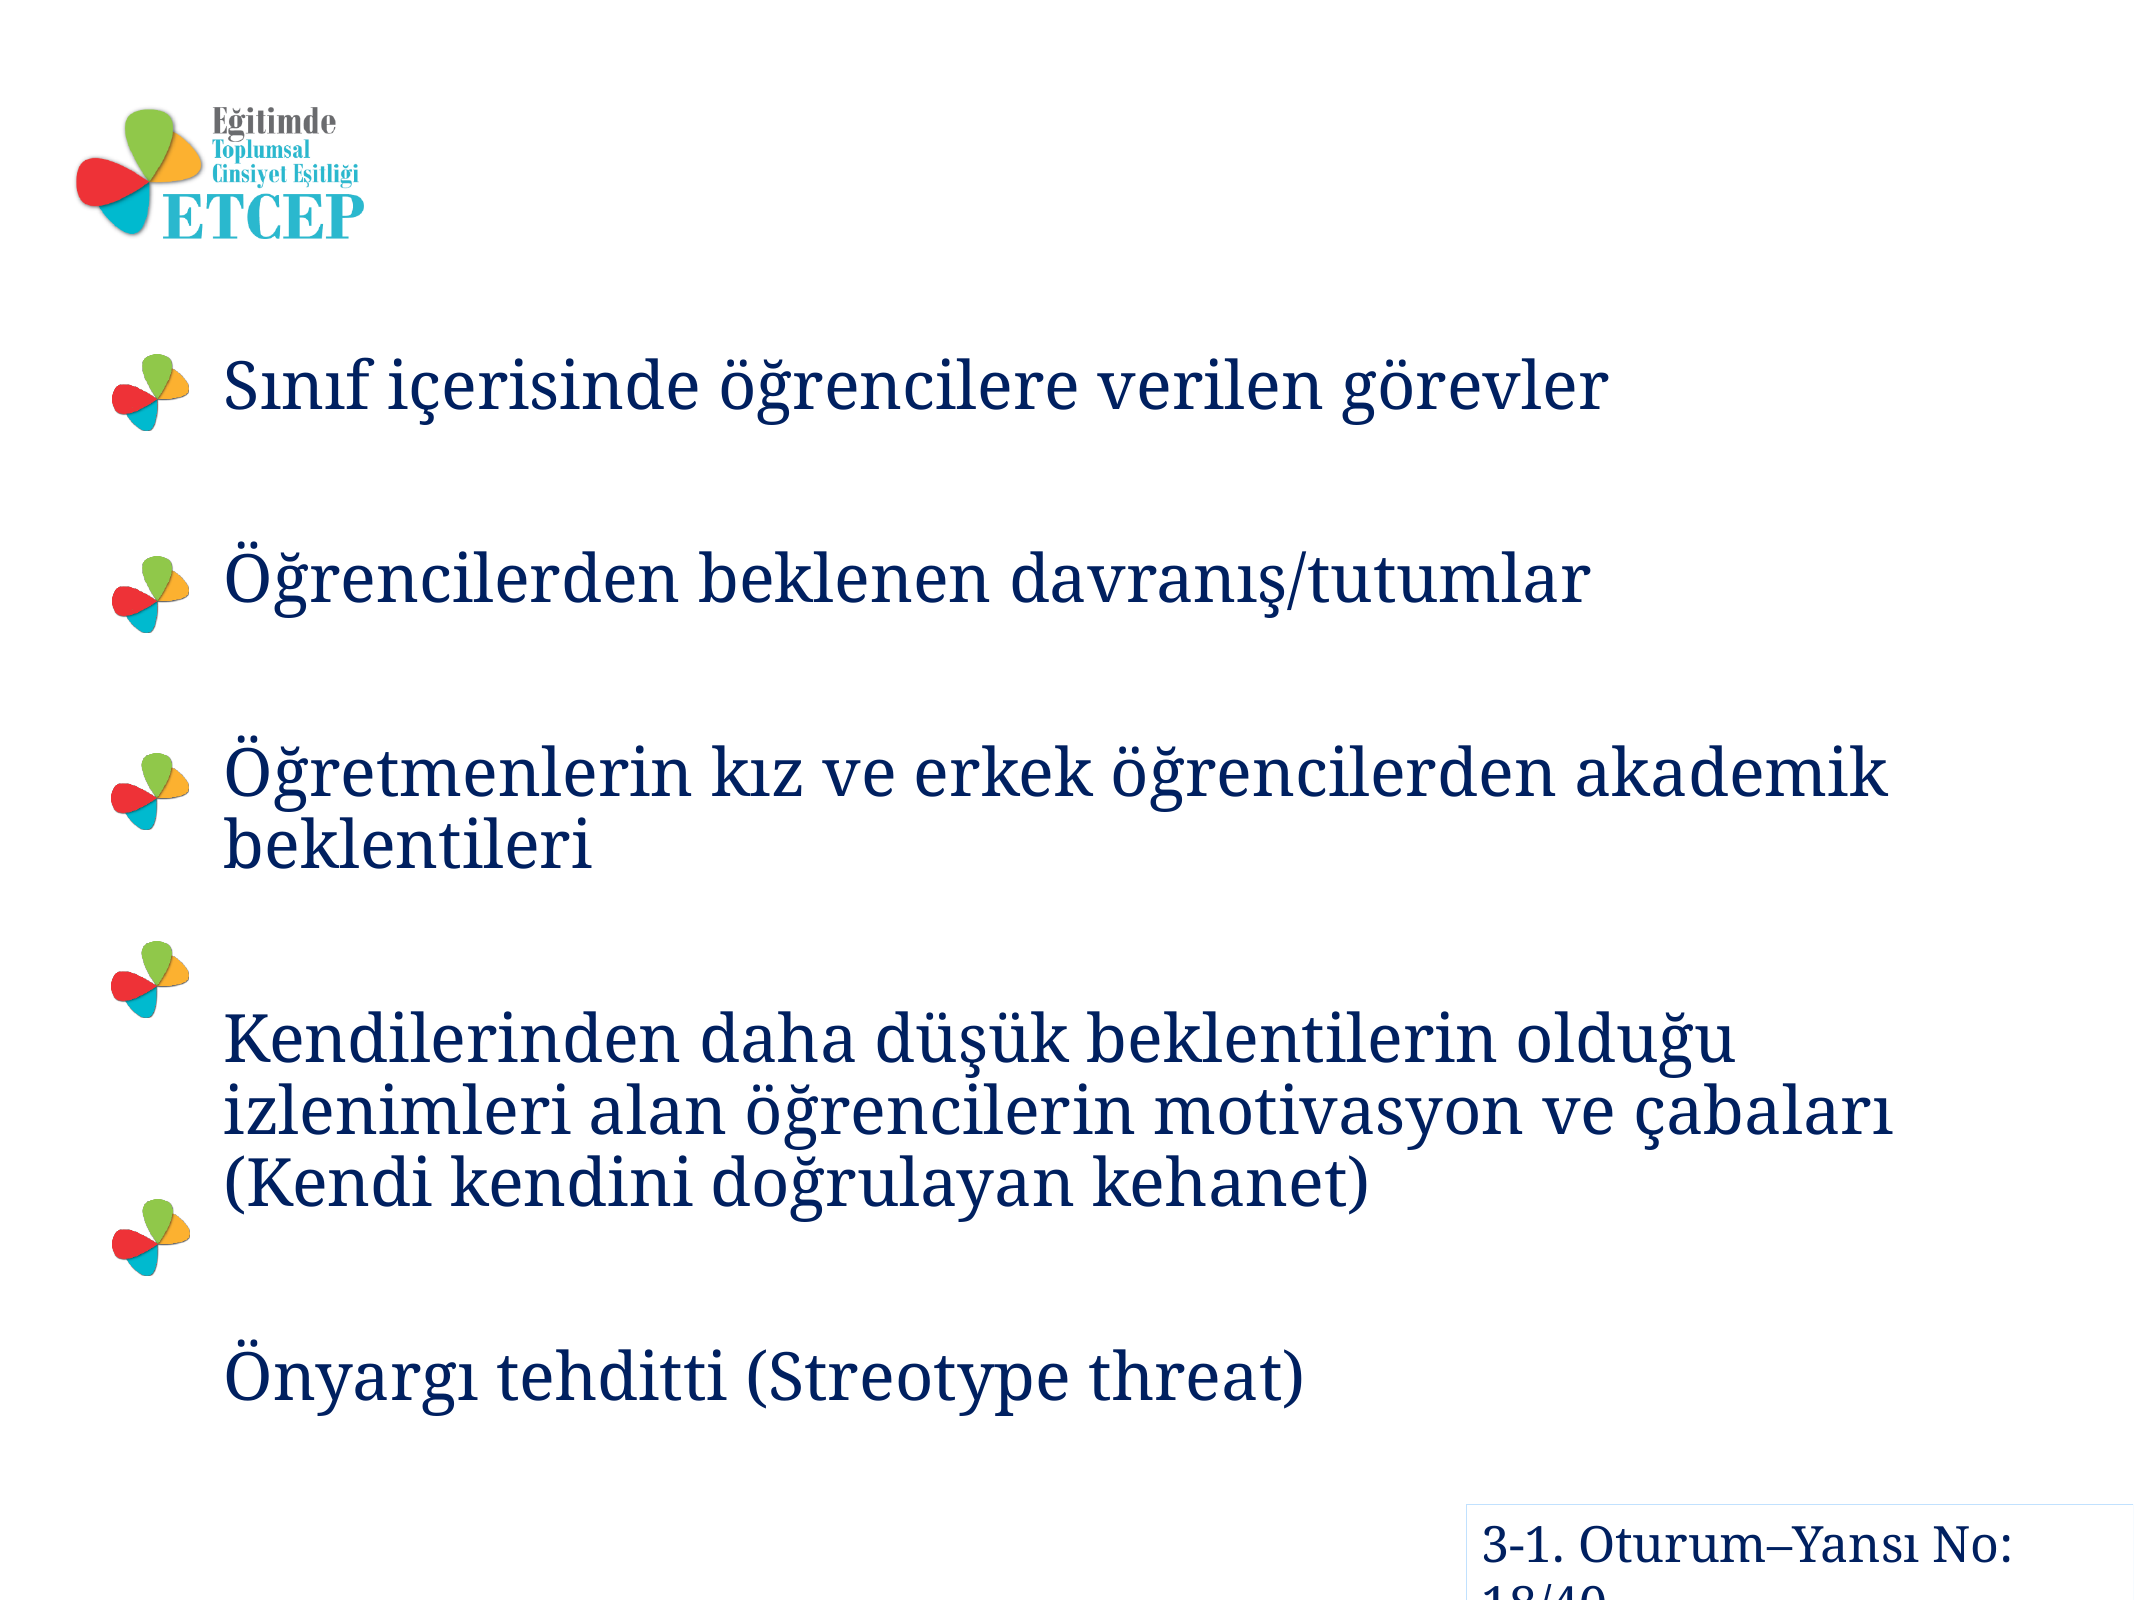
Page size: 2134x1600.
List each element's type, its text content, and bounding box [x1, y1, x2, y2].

picture [112, 1199, 190, 1276]
picture [111, 556, 189, 633]
picture [72, 105, 364, 239]
picture [111, 354, 189, 431]
text_box 3-1. Oturum–Yansı No: 18/40 [1466, 1504, 2134, 1600]
list Sınıf içerisinde öğrencilere verilen görevler Öğrencilerden beklenen davranış/tutumlar Öğretmenlerin kız ve erkek öğrencilerden akademik beklentileri Kendilerinden daha düşük beklentilerin olduğu izlenimleri alan öğrencilerin motivasyon ve çabaları (Kendi kendini doğrulayan kehanet) Önyargı tehditti (Streotype threat) [223, 351, 2087, 1314]
picture [111, 941, 189, 1019]
picture [111, 753, 189, 830]
